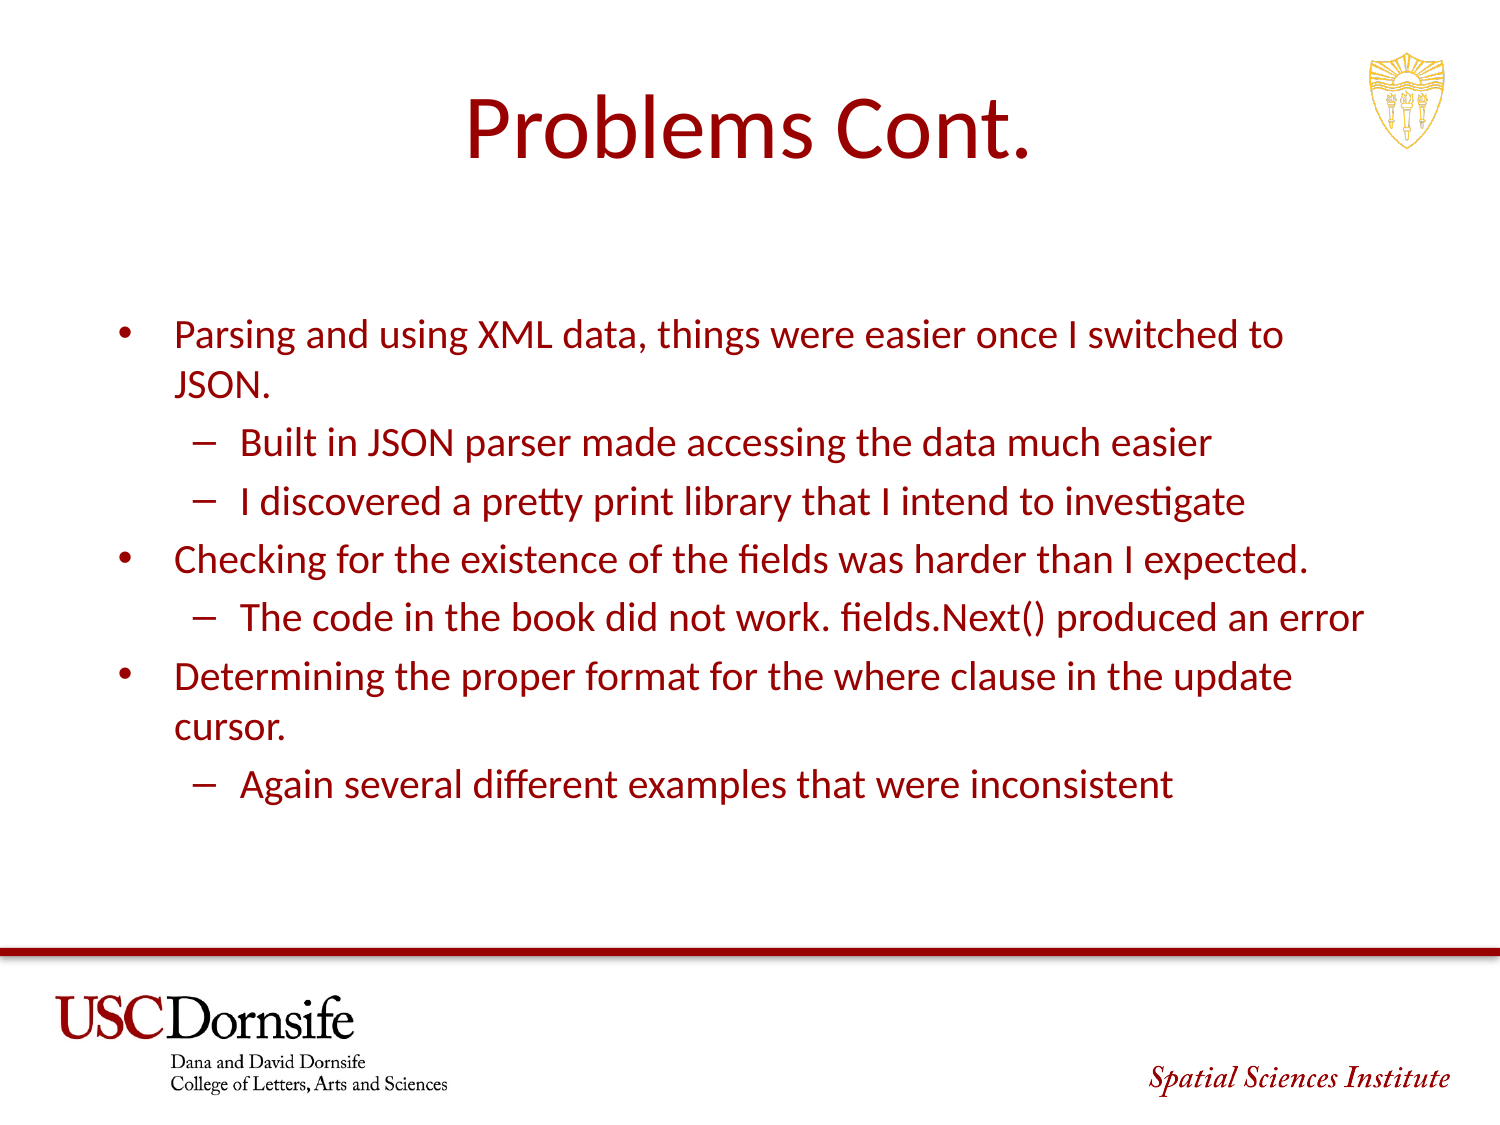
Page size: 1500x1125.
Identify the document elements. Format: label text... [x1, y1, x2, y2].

title Problems Cont. [103, 59, 1397, 278]
picture [1147, 1060, 1450, 1110]
list Parsing and using XML data, things were easier once I switched to JSON. Built in JSON parser made accessing the data much easier I discovered a pretty print library that I intend to investigate Checking for the existence of the fields was harder than I expected. The code in the book did not work. fields.Next() produced an error Determining the proper format for the where clause in the update cursor. Again several different examples that were inconsistent [103, 299, 1397, 1014]
picture [46, 975, 453, 1110]
